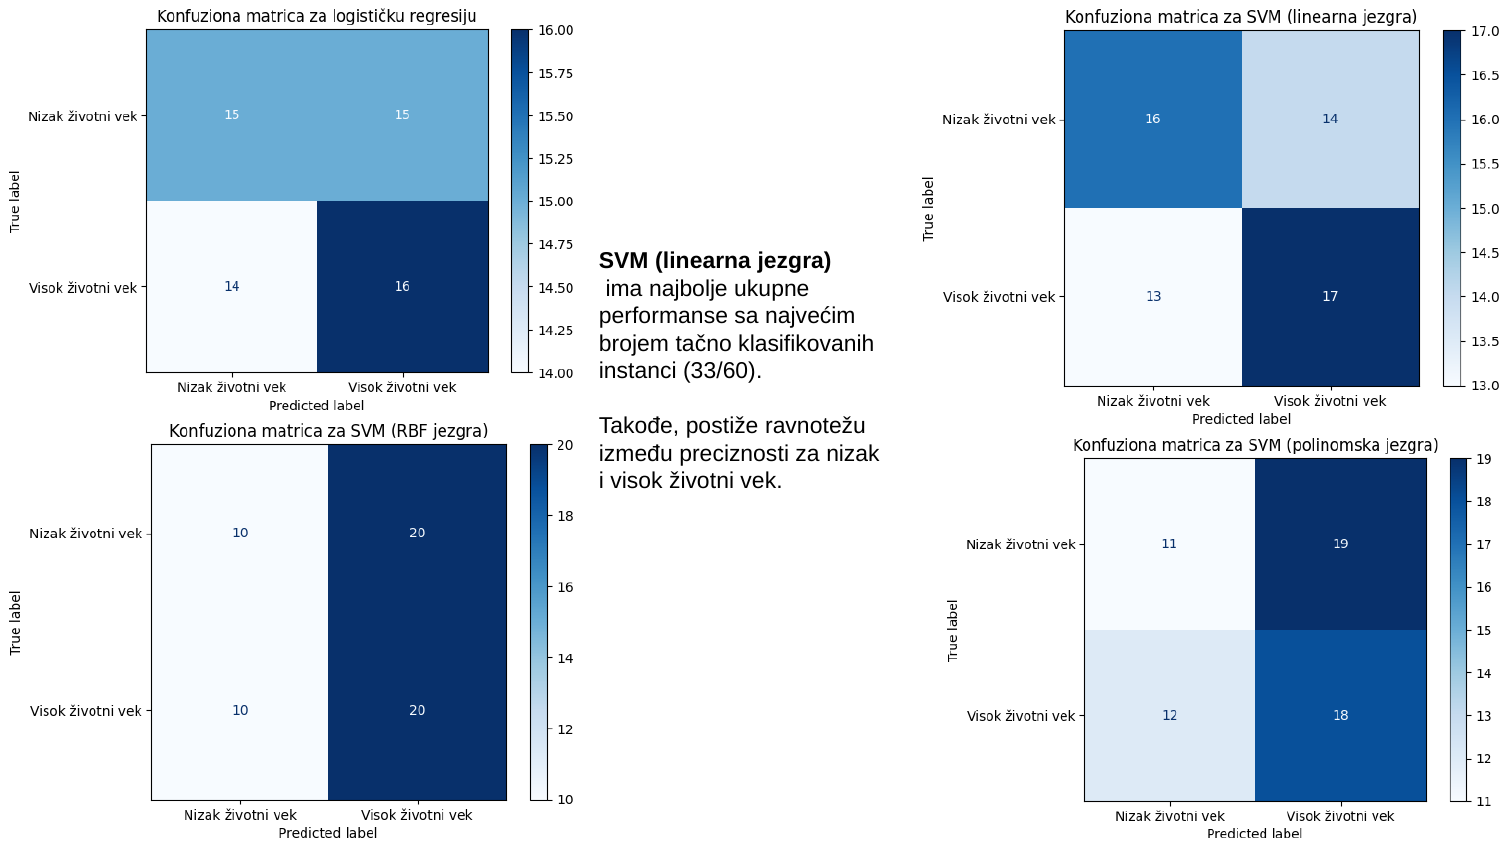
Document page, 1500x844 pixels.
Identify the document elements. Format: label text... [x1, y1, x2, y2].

picture [913, 0, 1500, 844]
text_box SVM (linearna jezgra) ima najbolje ukupne performanse sa najvećim brojem tačno klasifikovanih instanci (33/60). Takođe, postiže ravnotežu između preciznosti za nizak i visok životni vek. [585, 230, 916, 768]
picture [0, 0, 582, 844]
